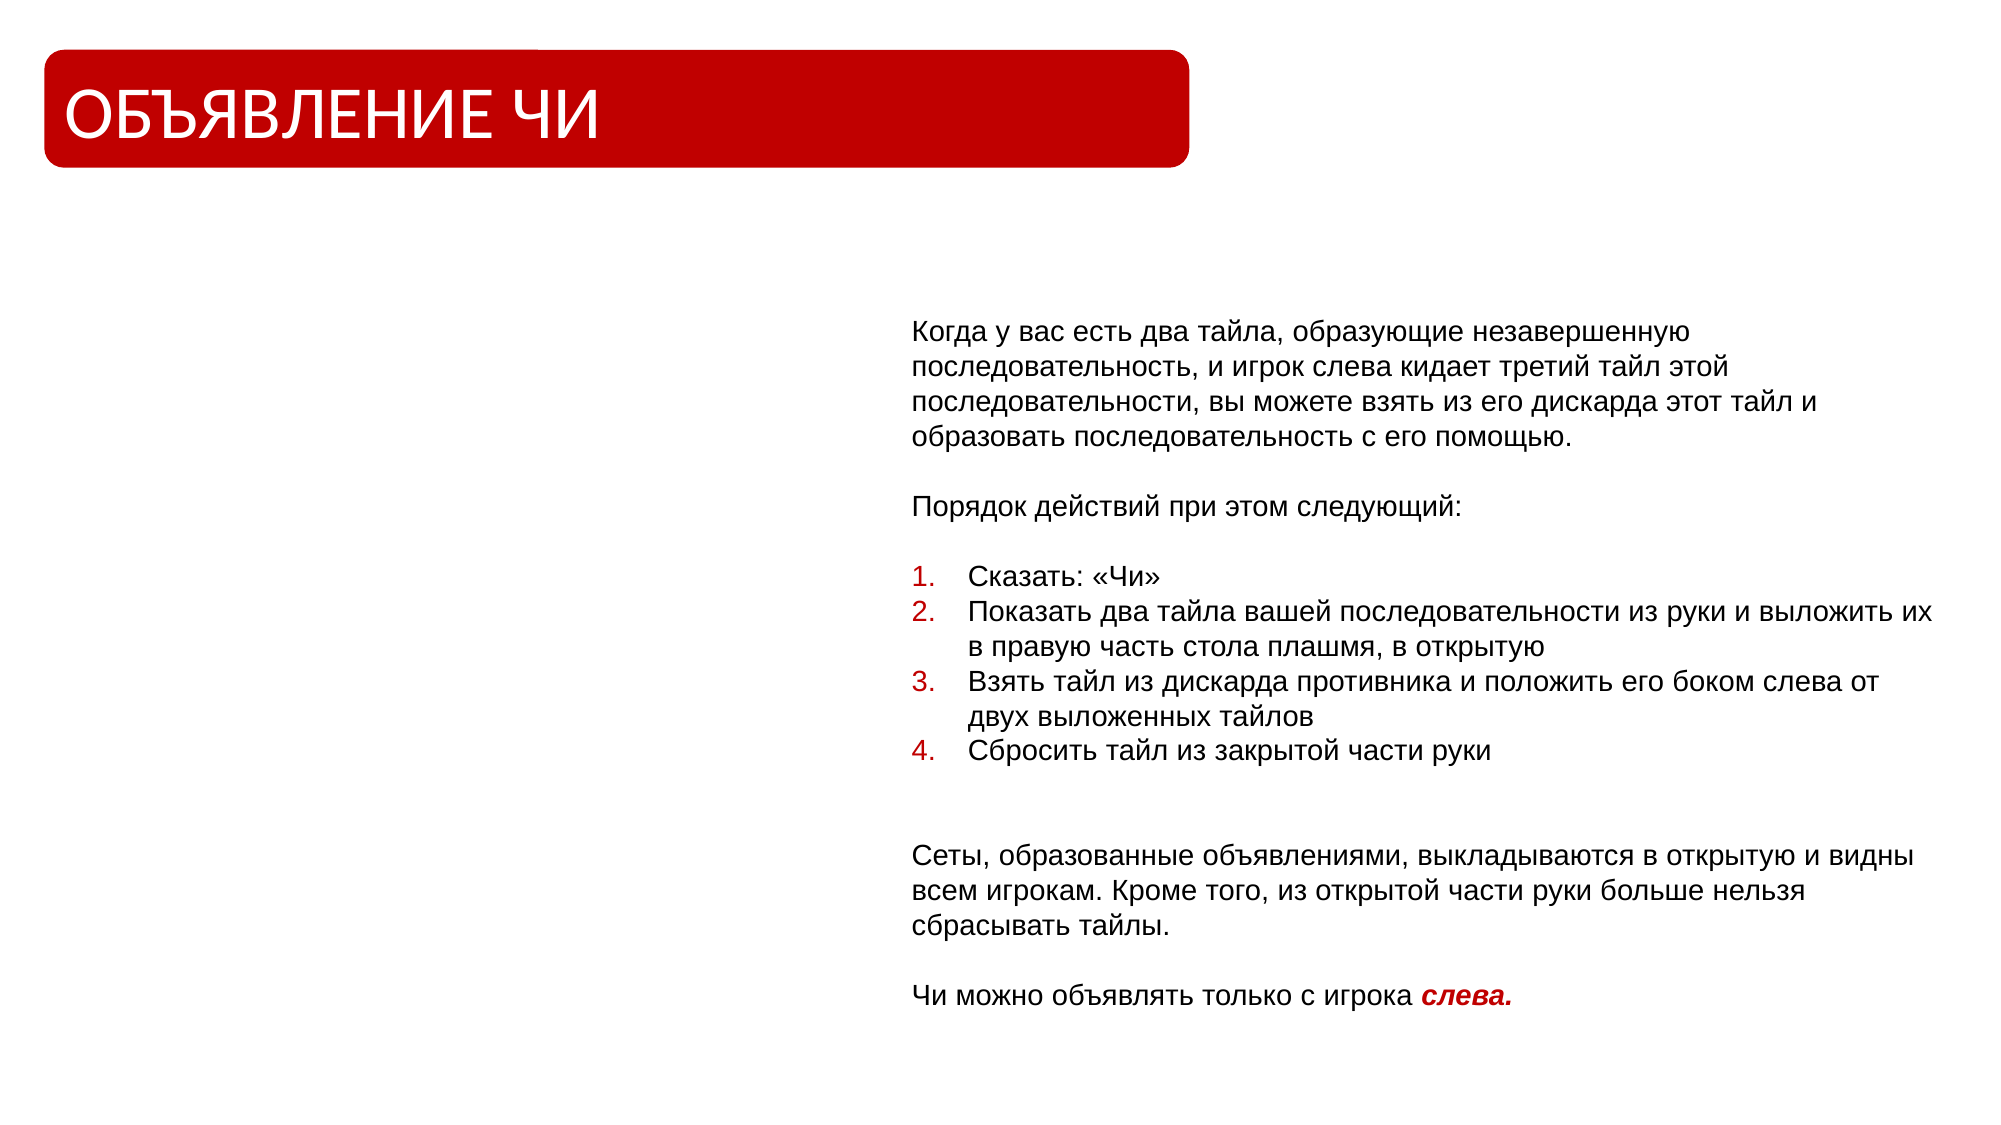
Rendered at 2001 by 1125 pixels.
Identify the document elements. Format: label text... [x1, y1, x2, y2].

text_box Когда у вас есть два тайла, образующие незавершенную последовательность, и игрок слева кидает третий тайл этой последовательности, вы можете взять из его дискарда этот тайл и образовать последовательность с его помощью. Порядок действий при этом следующий: Сказать: «Чи» Показать два тайла вашей последовательности из руки и выложить их в правую часть стола плашмя, в открытую Взять тайл из дискарда противника и положить его боком слева от двух выложенных тайлов Сбросить тайл из закрытой части руки Сеты, образованные объявлениями, выкладываются в открытую и видны всем игрокам. Кроме того, из открытой части руки больше нельзя сбрасывать тайлы. Чи можно объявлять только с игрока слева. [896, 304, 1964, 1019]
text_box ОБЪЯВЛЕНИЕ ЧИ [43, 48, 1191, 169]
